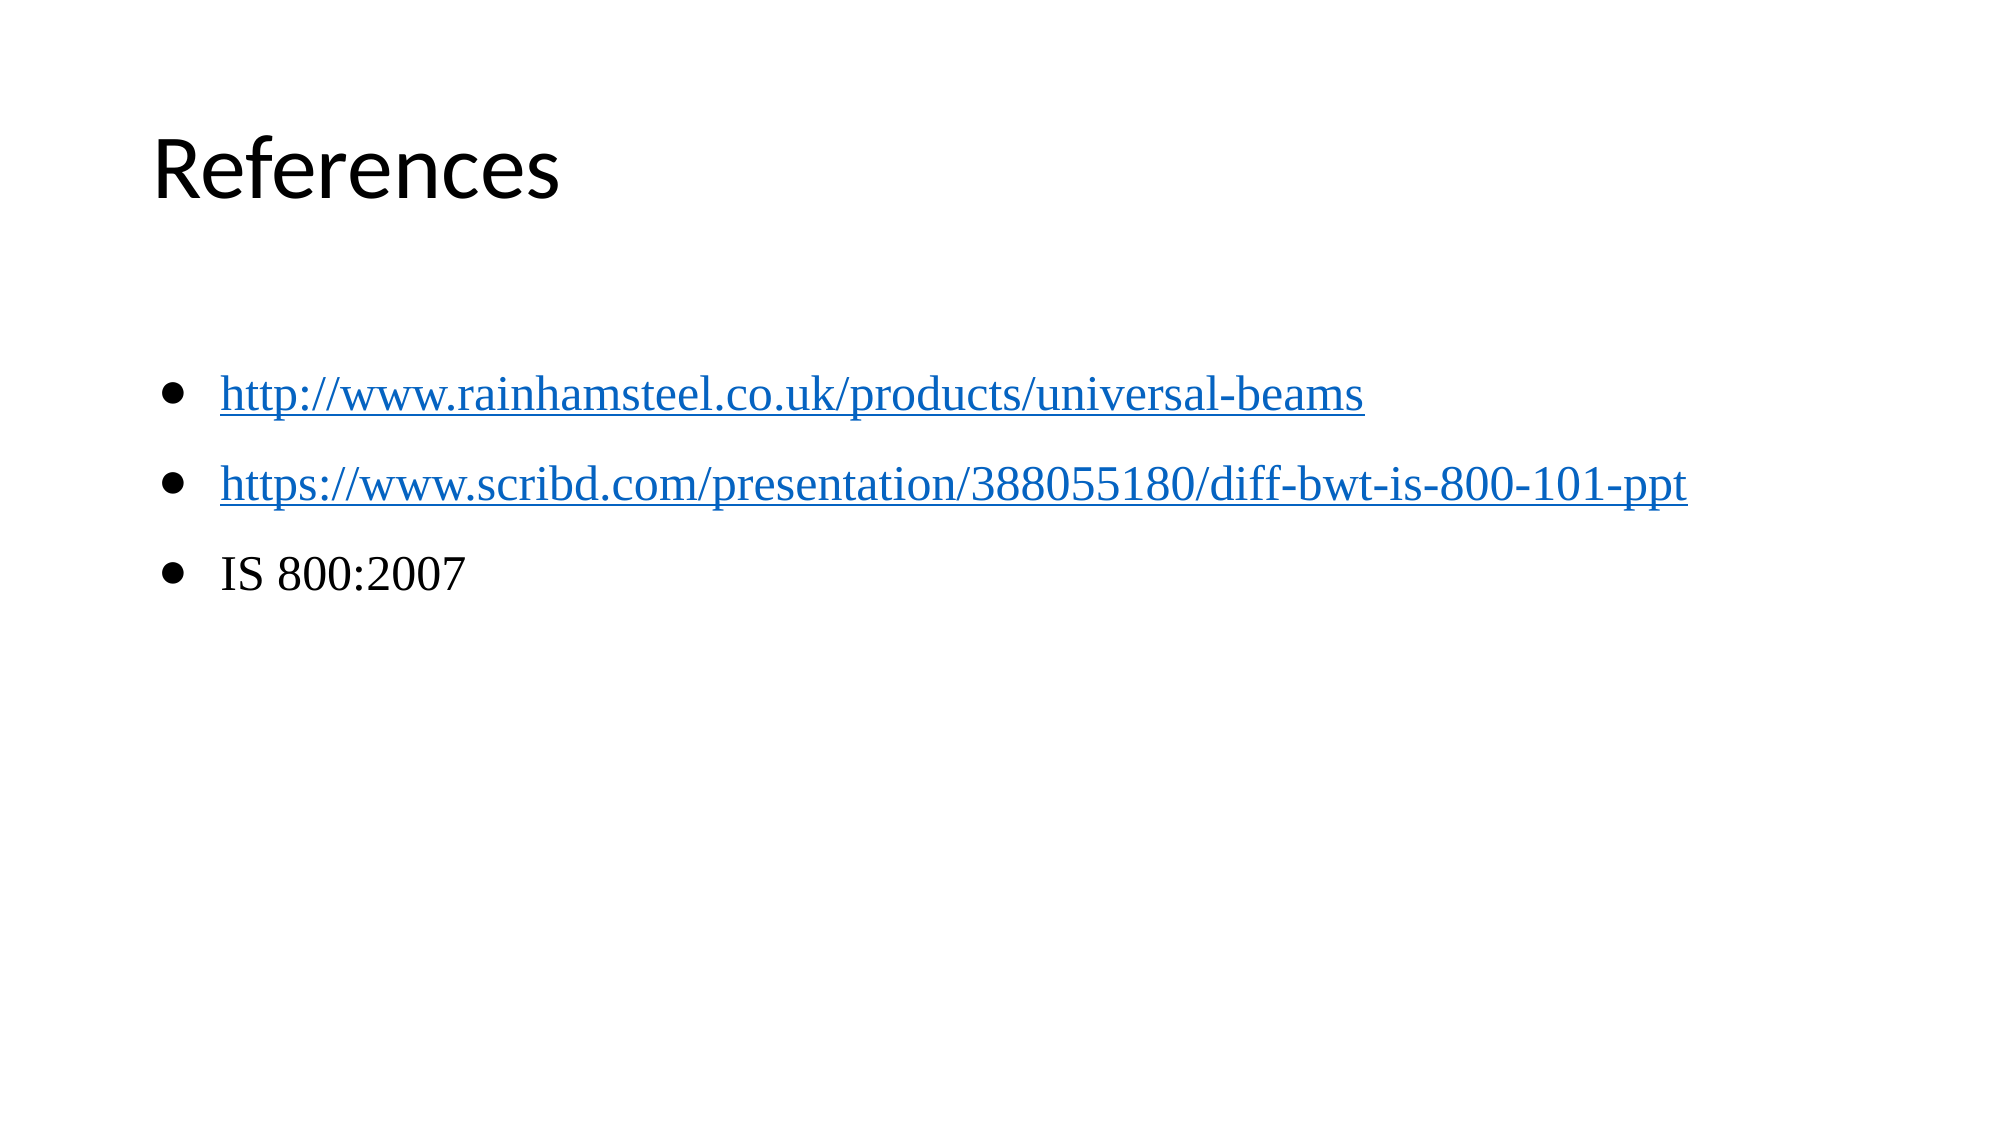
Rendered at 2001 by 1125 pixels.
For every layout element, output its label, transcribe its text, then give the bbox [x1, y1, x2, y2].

title References [137, 59, 1863, 278]
list http://www.rainhamsteel.co.uk/products/universal-beams https://www.scribd.com/presentation/388055180/diff-bwt-is-800-101-ppt IS 800:2007 [130, 242, 1856, 956]
